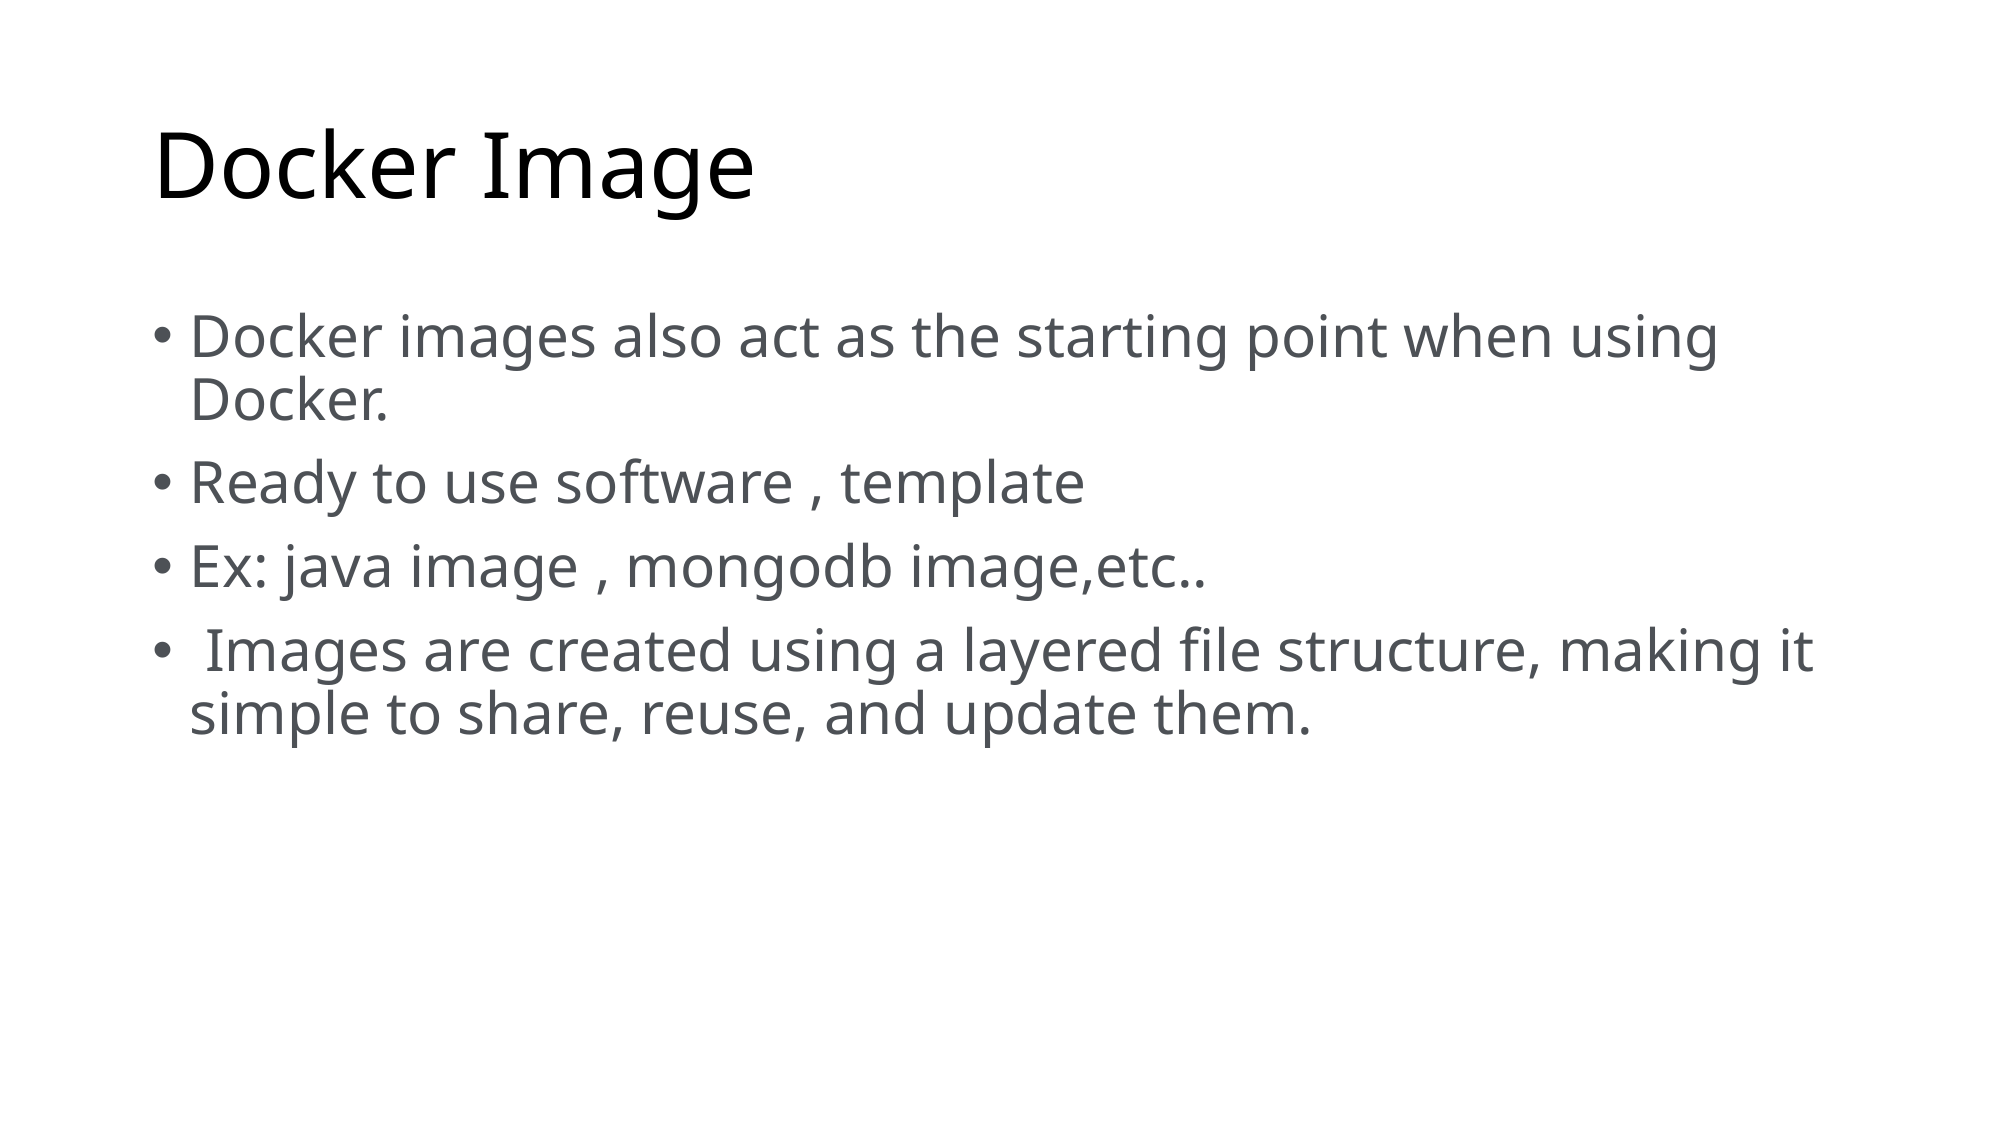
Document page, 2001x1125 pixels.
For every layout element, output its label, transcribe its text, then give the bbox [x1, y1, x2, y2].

list Docker images also act as the starting point when using Docker. Ready to use software , template Ex: java image , mongodb image,etc.. Images are created using a layered file structure, making it simple to share, reuse, and update them. [137, 299, 1863, 1014]
title Docker Image [137, 59, 1863, 278]
